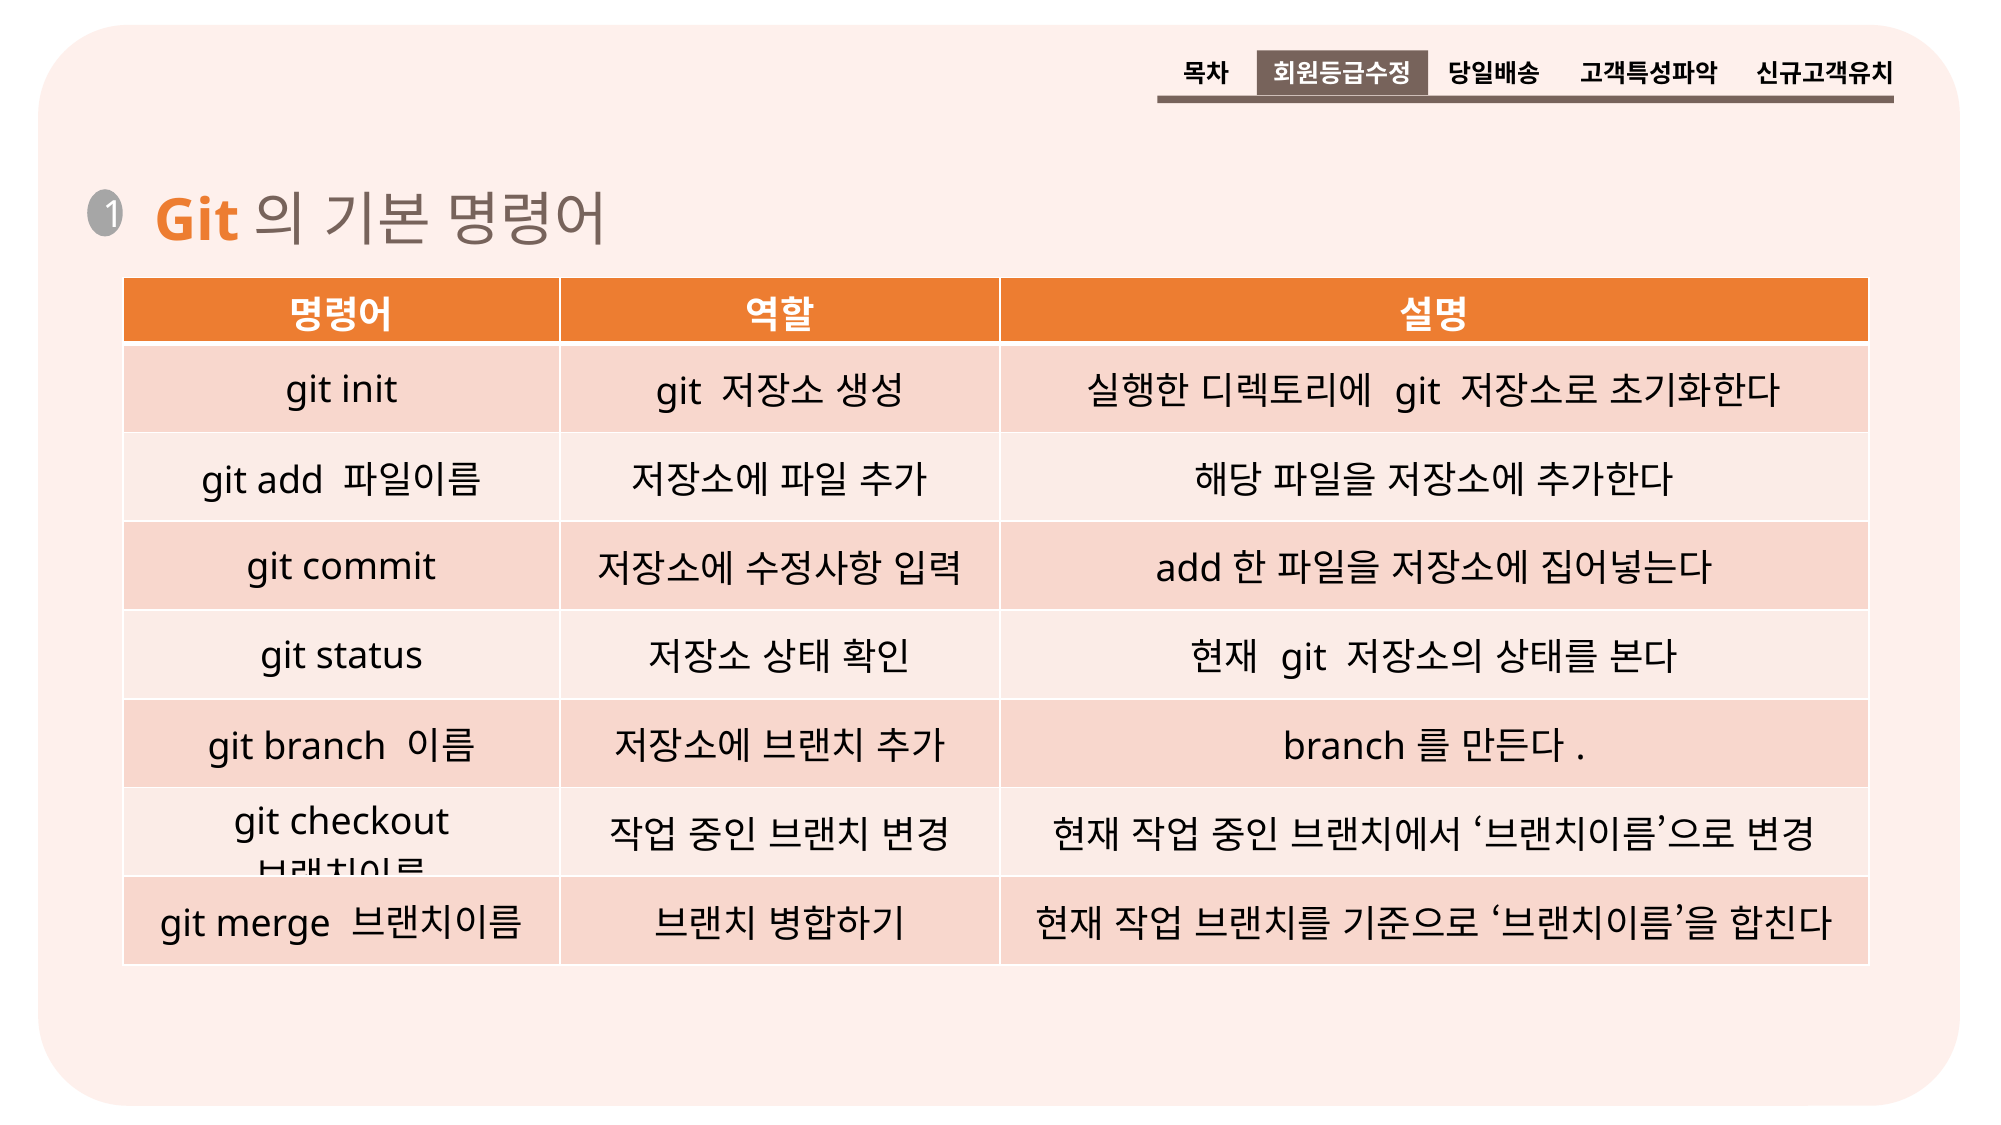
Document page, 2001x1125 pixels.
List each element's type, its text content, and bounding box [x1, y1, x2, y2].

table_cell 실행한 디렉토리에 git 저장소로 초기화한다 [1001, 346, 1868, 432]
table_header 설명 [1001, 278, 1868, 341]
table_header 명령어 [124, 278, 559, 341]
table_cell 저장소에 파일 추가 [561, 433, 999, 520]
table_cell 현재 작업 중인 브랜치에서 ‘브랜치이름’으로 변경 [1001, 788, 1868, 875]
table_cell 현재 git 저장소의 상태를 본다 [1001, 611, 1868, 698]
table_cell git status [124, 611, 559, 698]
table_cell 현재 작업 브랜치를 기준으로 ‘브랜치이름’을 합친다 [1001, 877, 1868, 964]
table_cell 작업 중인 브랜치 변경 [561, 788, 999, 875]
table_cell 저장소에 브랜치 추가 [561, 700, 999, 787]
table_cell 저장소 상태 확인 [561, 611, 999, 698]
table_cell git branch 이름 [124, 700, 559, 787]
table_cell 해당 파일을 저장소에 추가한다 [1001, 433, 1868, 520]
table_cell git commit [124, 522, 559, 609]
table_cell git init [124, 346, 559, 432]
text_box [78, 174, 684, 261]
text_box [1157, 50, 1914, 104]
table_cell git merge 브랜치이름 [124, 877, 559, 964]
table_cell git 저장소 생성 [561, 346, 999, 432]
table_header 역할 [561, 278, 999, 341]
table_cell add한 파일을 저장소에 집어넣는다 [1001, 522, 1868, 609]
table_cell branch를 만든다. [1001, 700, 1868, 787]
table_cell 브랜치 병합하기 [561, 877, 999, 964]
table_cell 저장소에 수정사항 입력 [561, 522, 999, 609]
table_cell git checkout 브랜치이름 [124, 788, 559, 875]
table_cell git add 파일이름 [124, 433, 559, 520]
text_box [37, 23, 1961, 1107]
